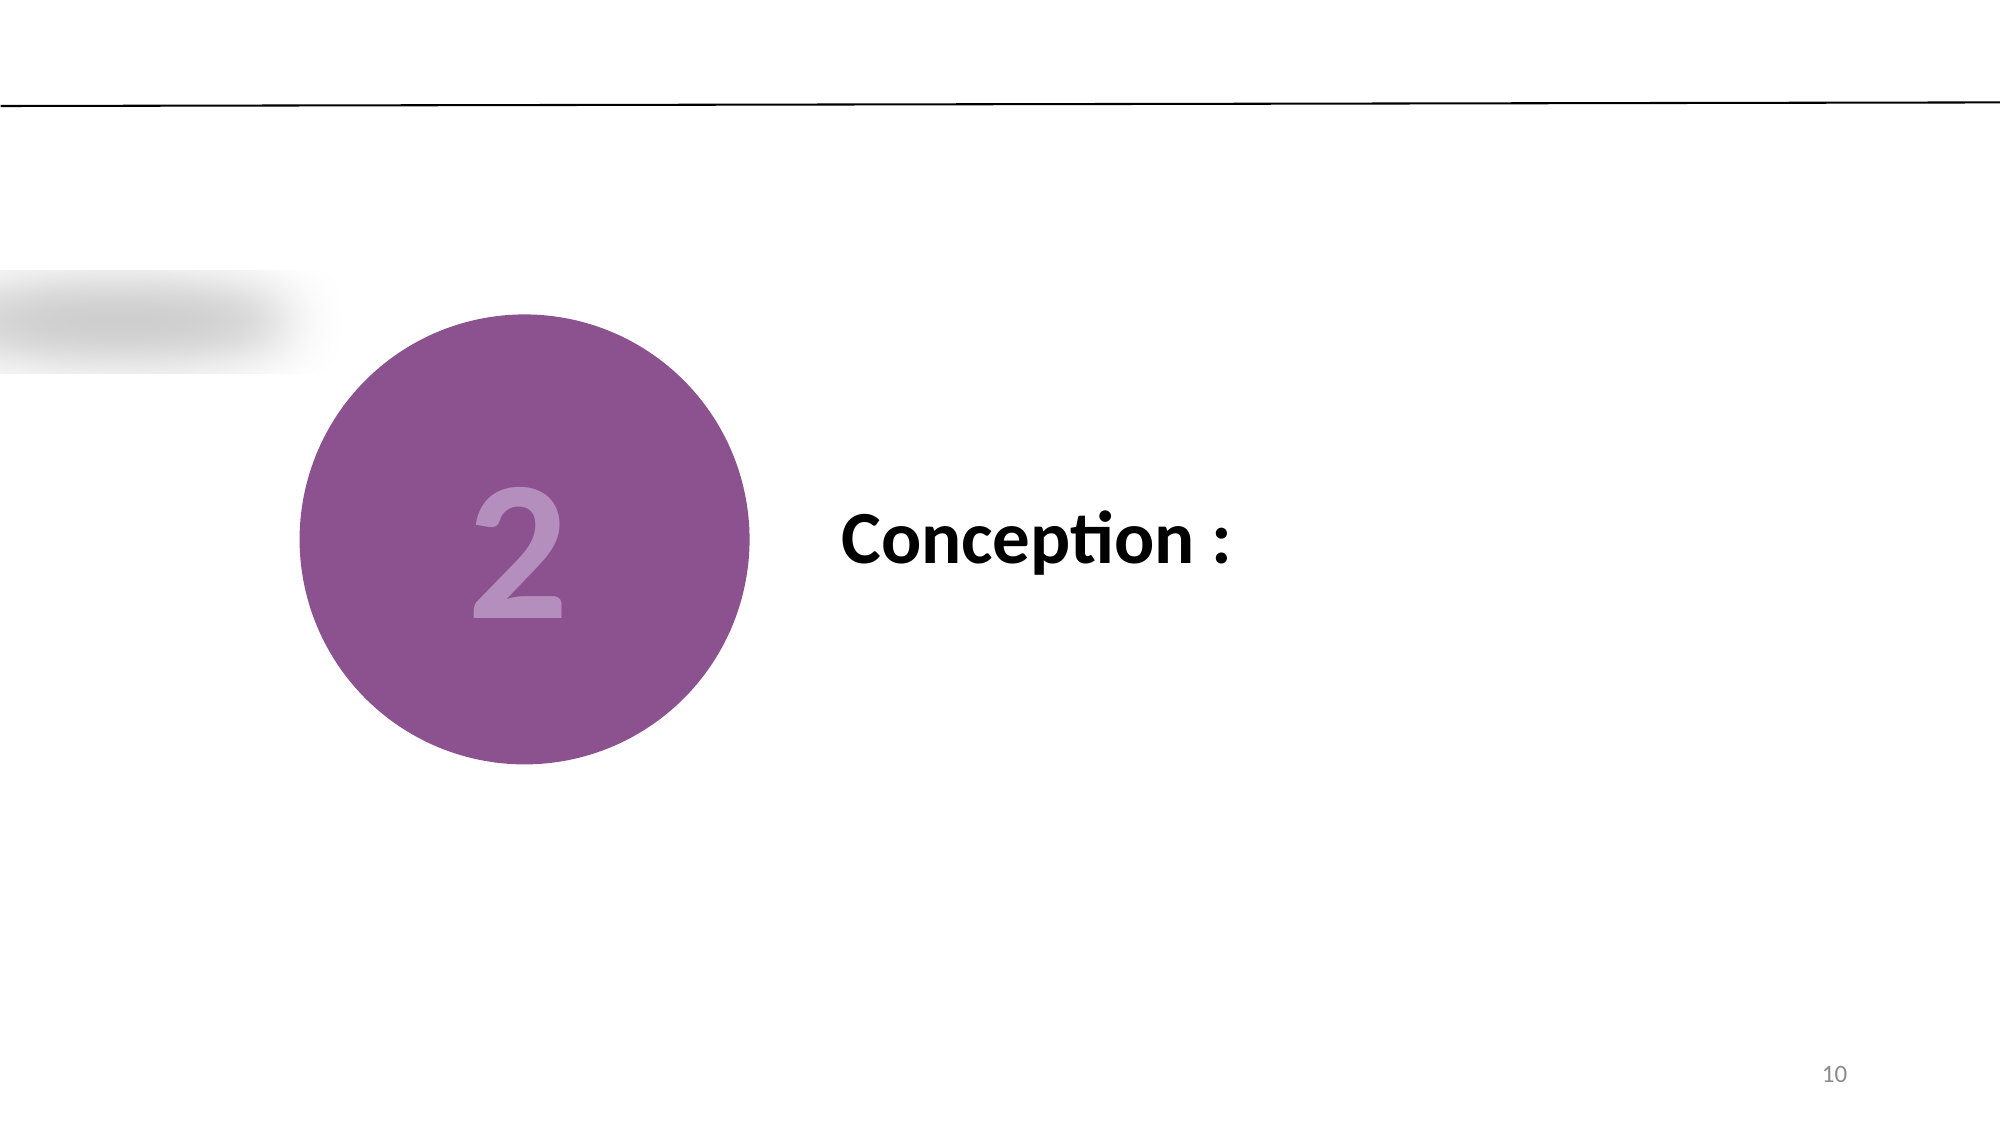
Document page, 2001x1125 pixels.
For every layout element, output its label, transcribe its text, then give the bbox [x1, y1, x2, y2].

slide_number 10 [1412, 1042, 1863, 1103]
text_box Conception : [826, 480, 1343, 586]
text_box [0, 102, 2000, 106]
text_box 2 [750, 411, 903, 667]
picture [299, 314, 750, 765]
